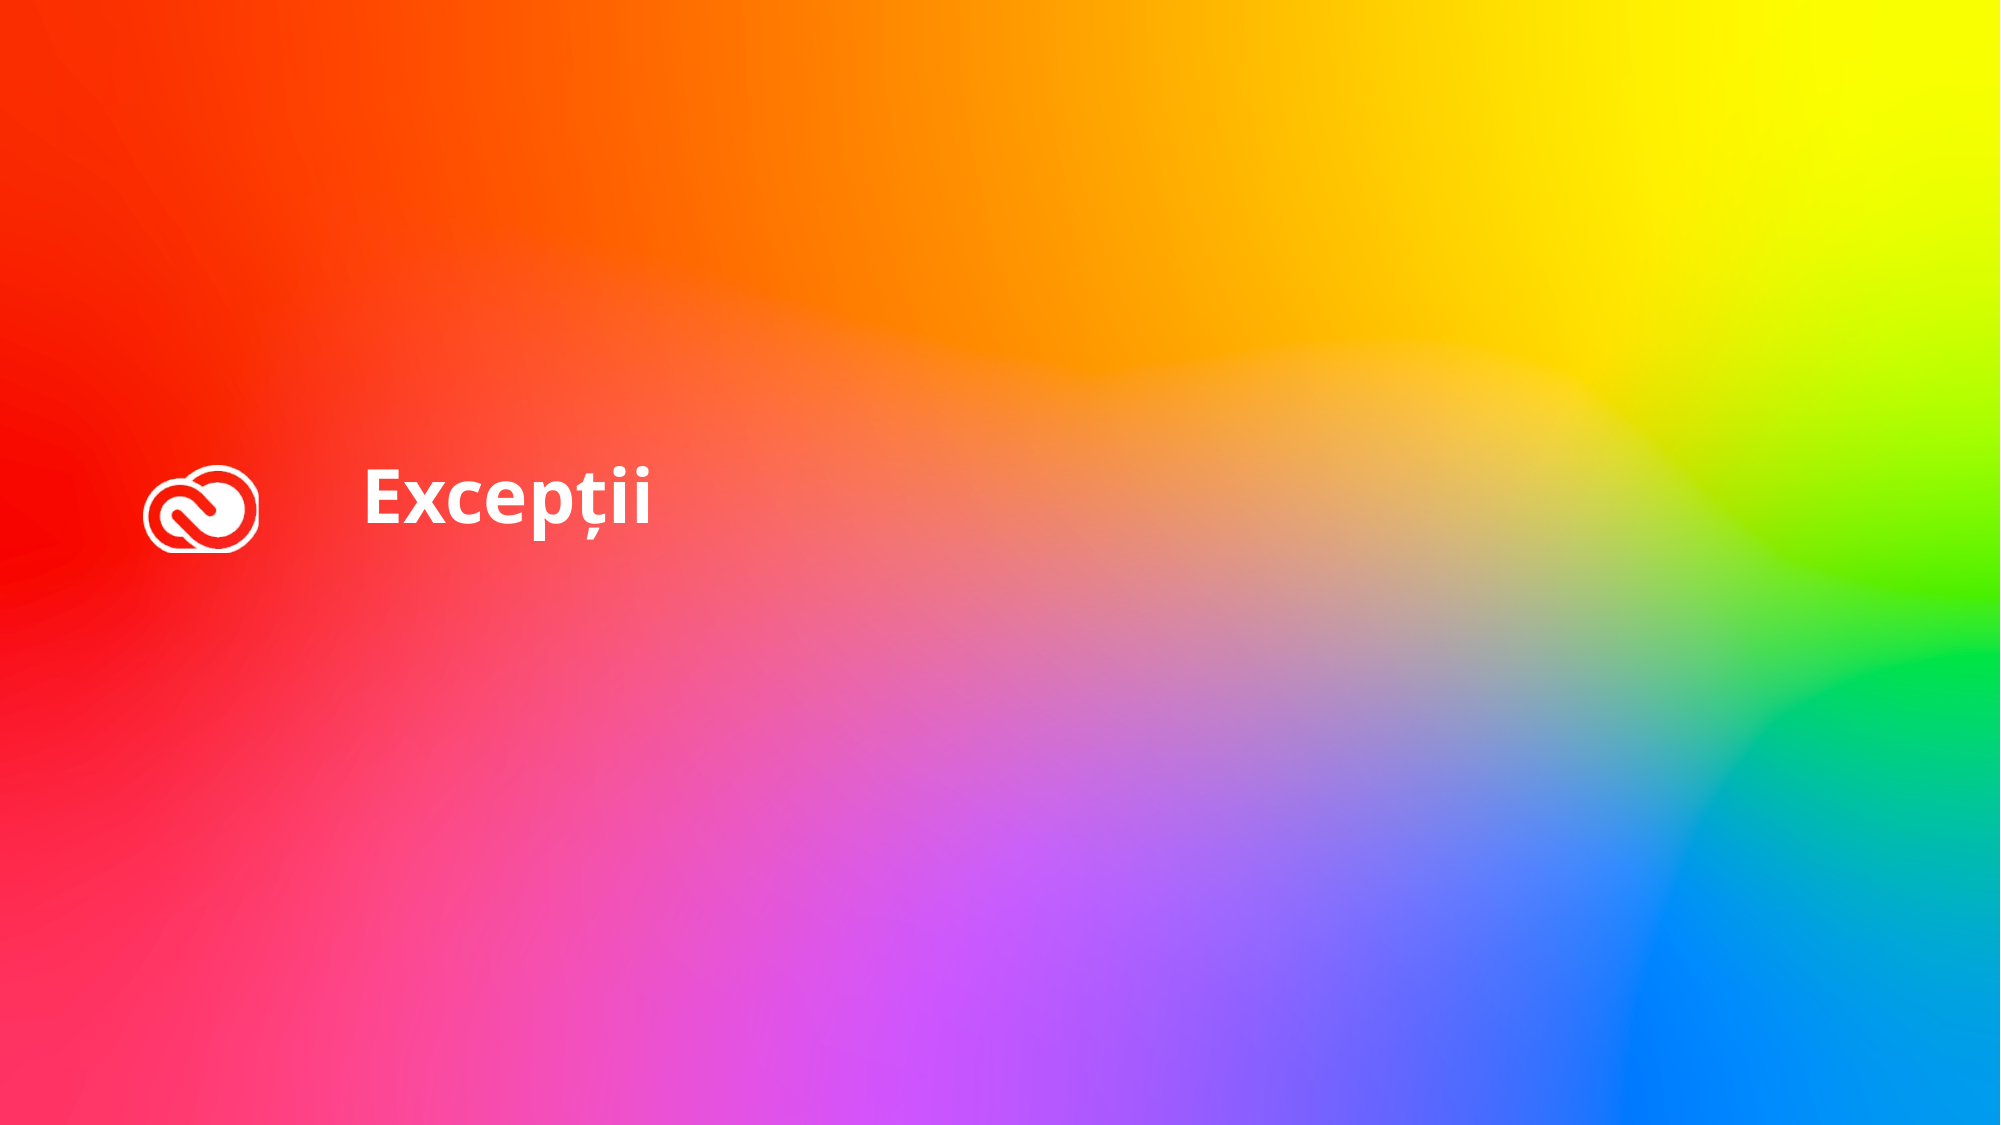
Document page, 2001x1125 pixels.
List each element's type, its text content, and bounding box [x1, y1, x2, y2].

picture [0, 0, 2000, 1125]
title Excepții [361, 458, 1827, 744]
